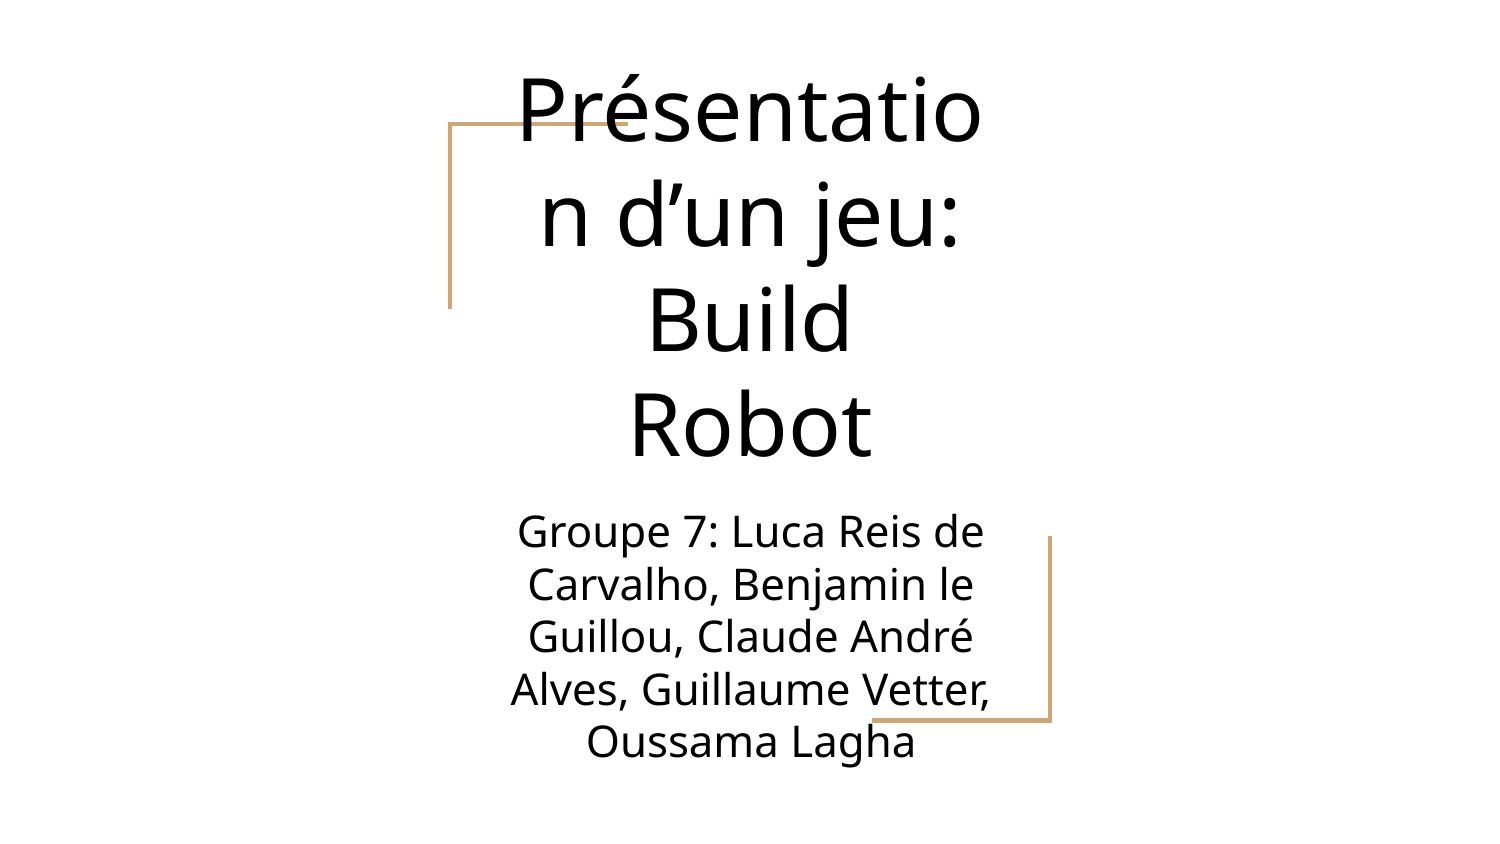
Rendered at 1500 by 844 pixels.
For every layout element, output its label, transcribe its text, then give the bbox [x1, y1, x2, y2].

title Présentation d’un jeu: Build Robot [499, 236, 1001, 489]
subtitle Groupe 7: Luca Reis de Carvalho, Benjamin le Guillou, Claude André Alves, Guillaume Vetter, Oussama Lagha [452, 489, 1051, 732]
